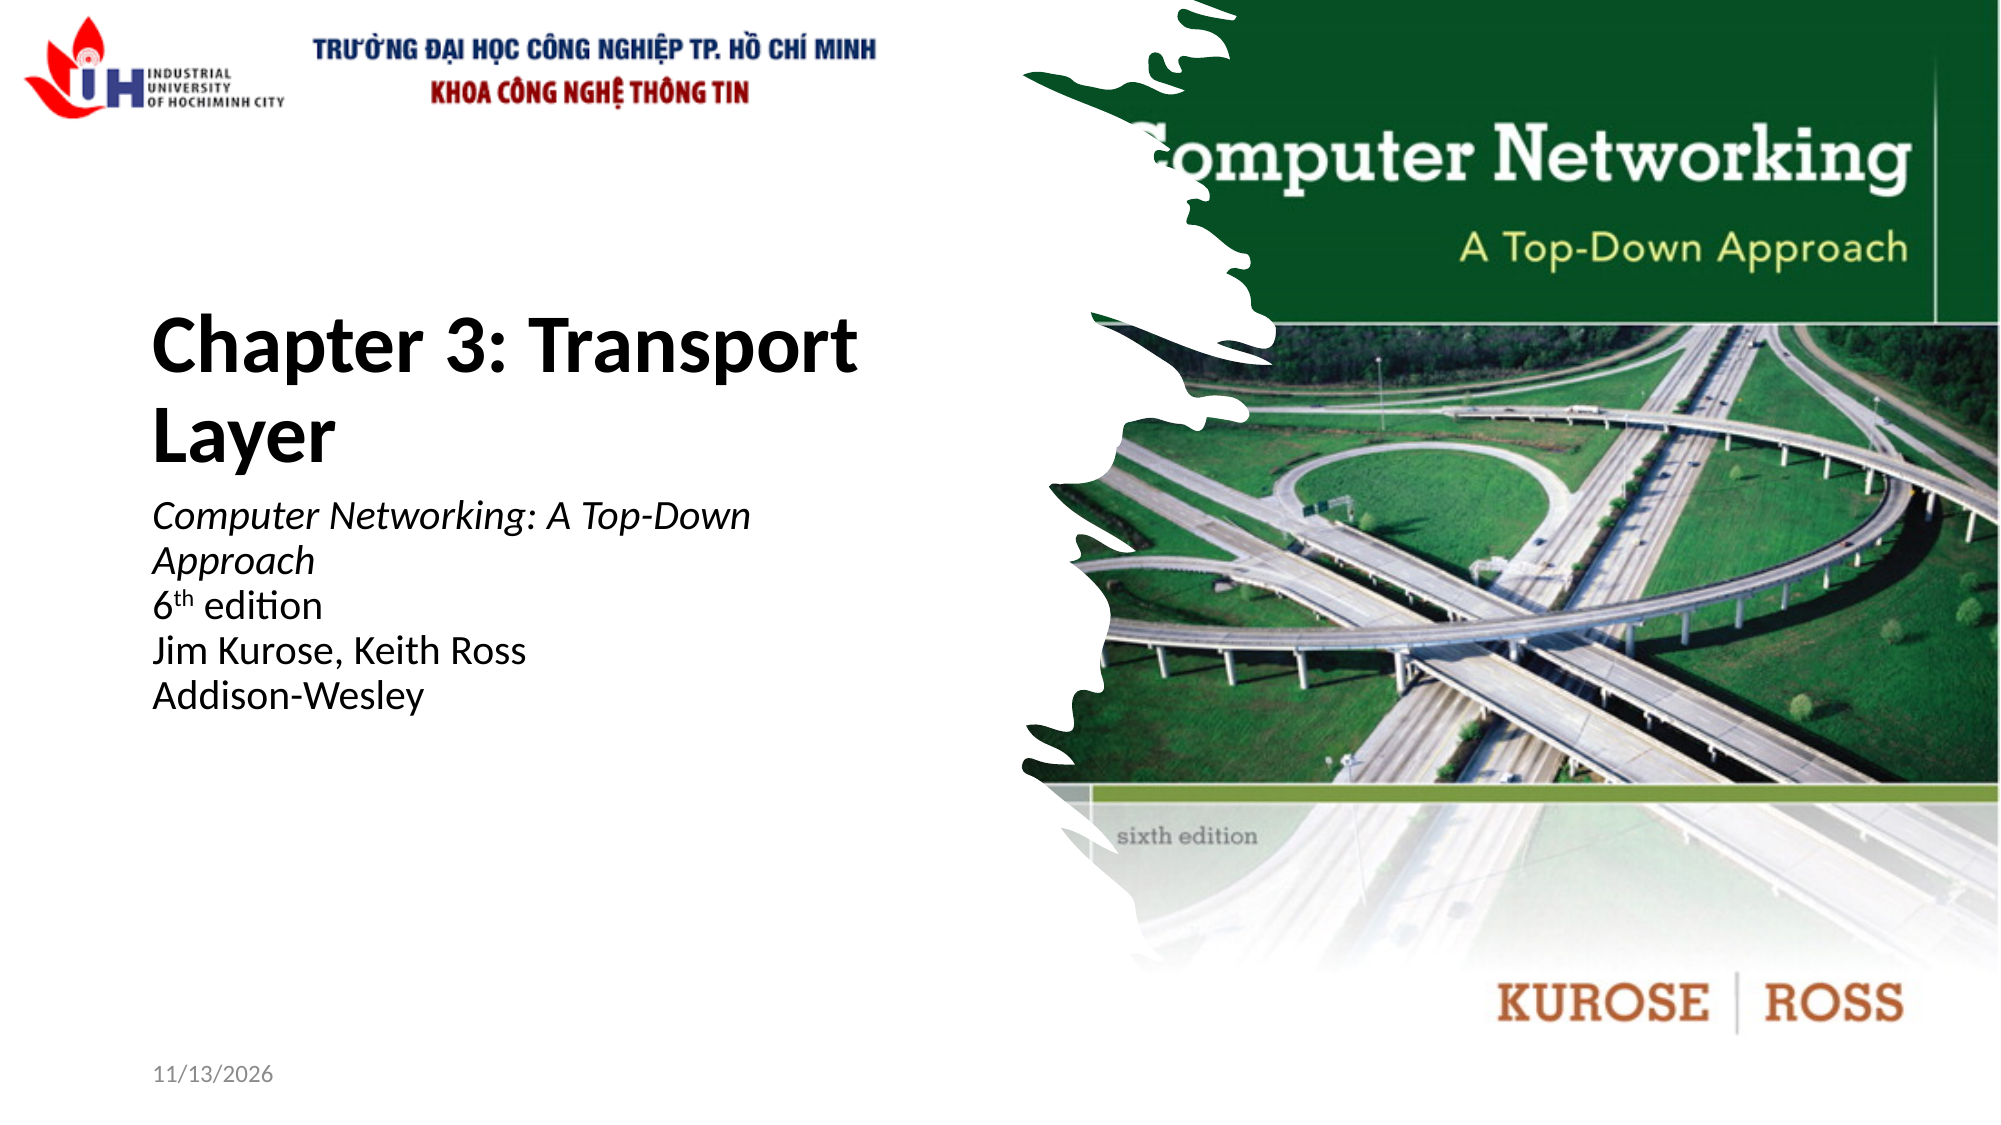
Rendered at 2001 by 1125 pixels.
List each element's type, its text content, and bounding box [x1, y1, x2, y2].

picture [1021, 0, 2000, 1125]
text_box Chapter 3: Transport Layer Computer Networking: A Top-Down Approach 6th edition Jim Kurose, Keith Ross Addison-Wesley [137, 293, 896, 924]
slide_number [137, 1042, 588, 1103]
picture [0, 0, 907, 136]
